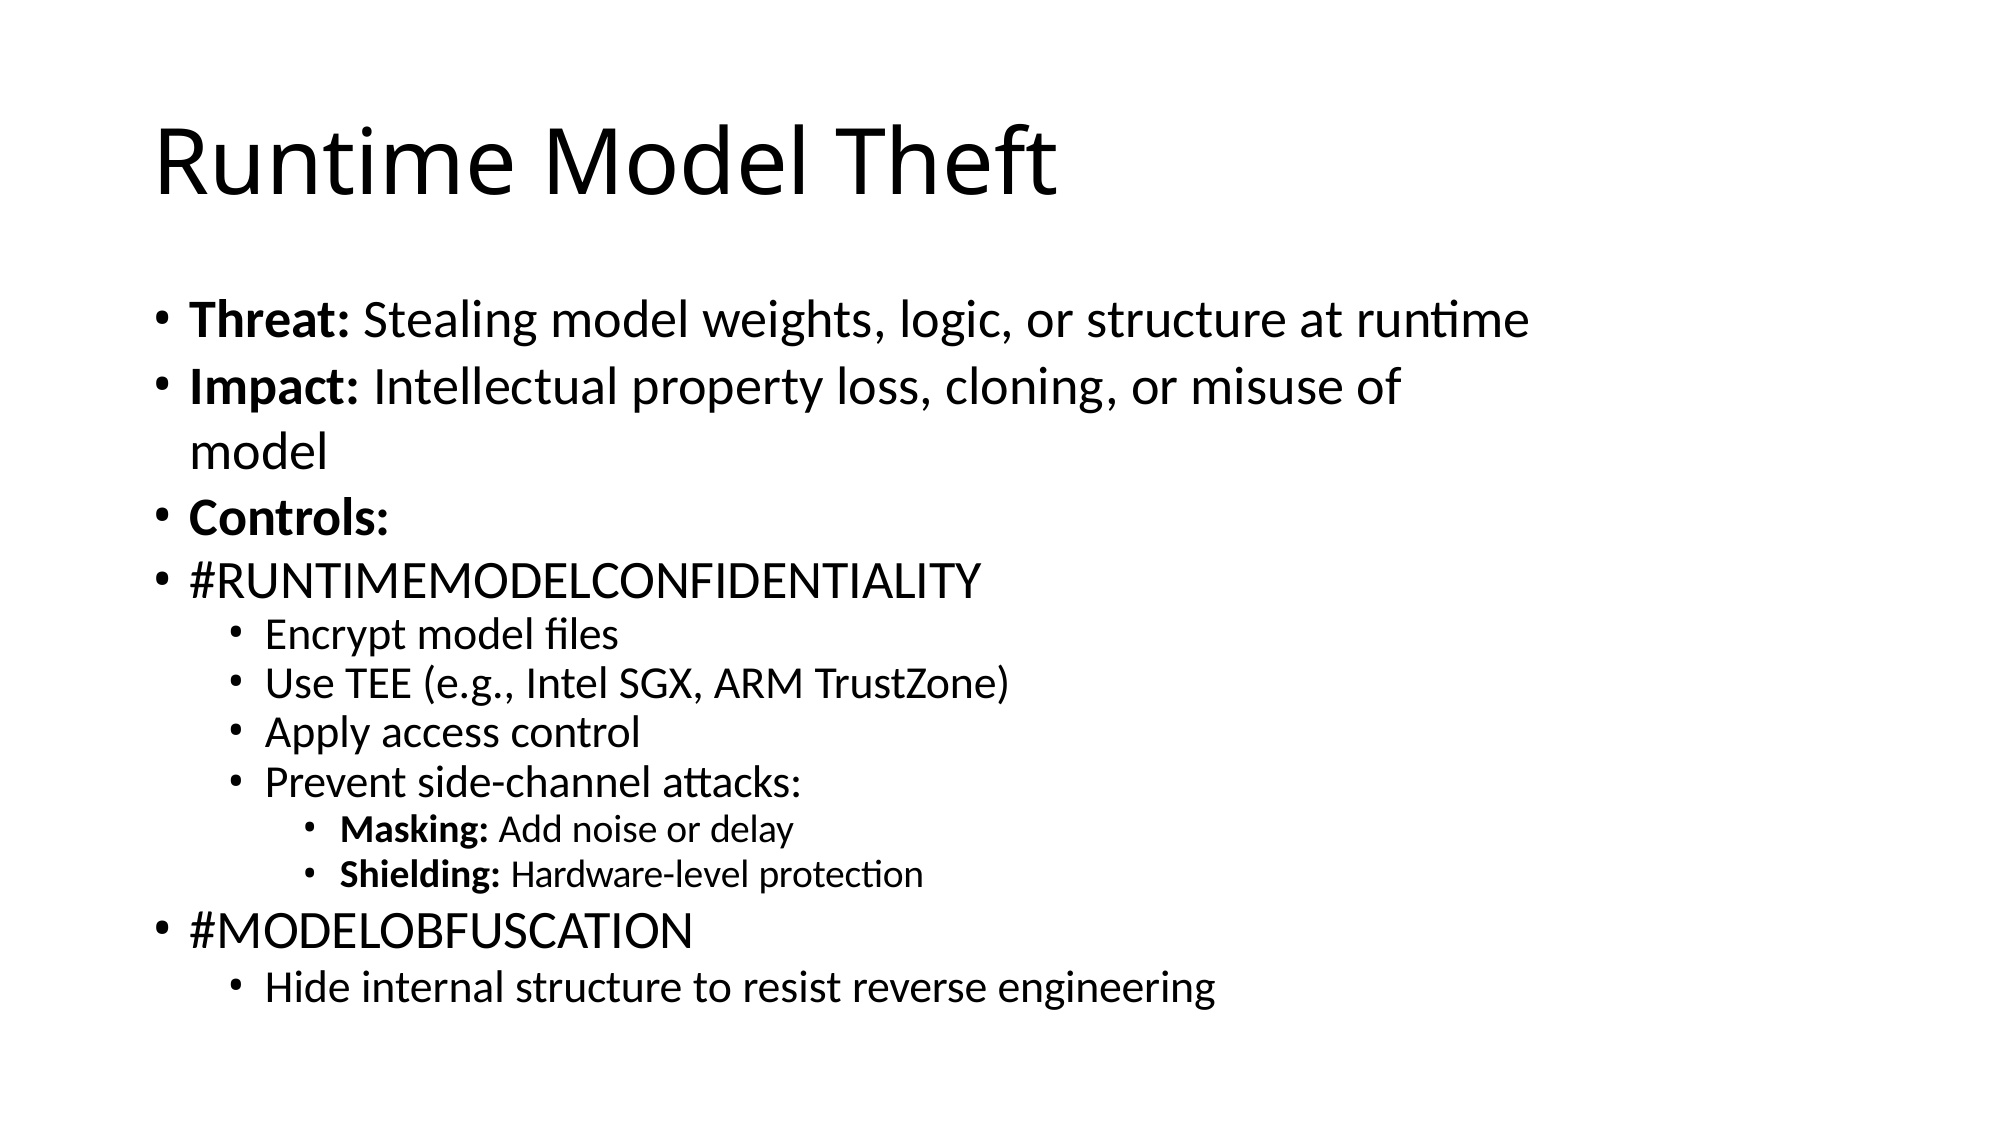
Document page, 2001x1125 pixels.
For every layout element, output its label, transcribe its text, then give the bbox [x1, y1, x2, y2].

title Runtime Model Theft [41, 42, 1802, 291]
list Threat: Stealing model weights, logic, or structure at runtime Impact: Intellectual property loss, cloning, or misuse of model Controls: #RUNTIMEMODELCONFIDENTIALITY Encrypt model files Use TEE (e.g., Intel SGX, ARM TrustZone) Apply access control Prevent side-channel attacks: Masking: Add noise or delay Shielding: Hardware-level protection #MODELOBFUSCATION Hide internal structure to resist reverse engineering [150, 281, 1551, 1012]
